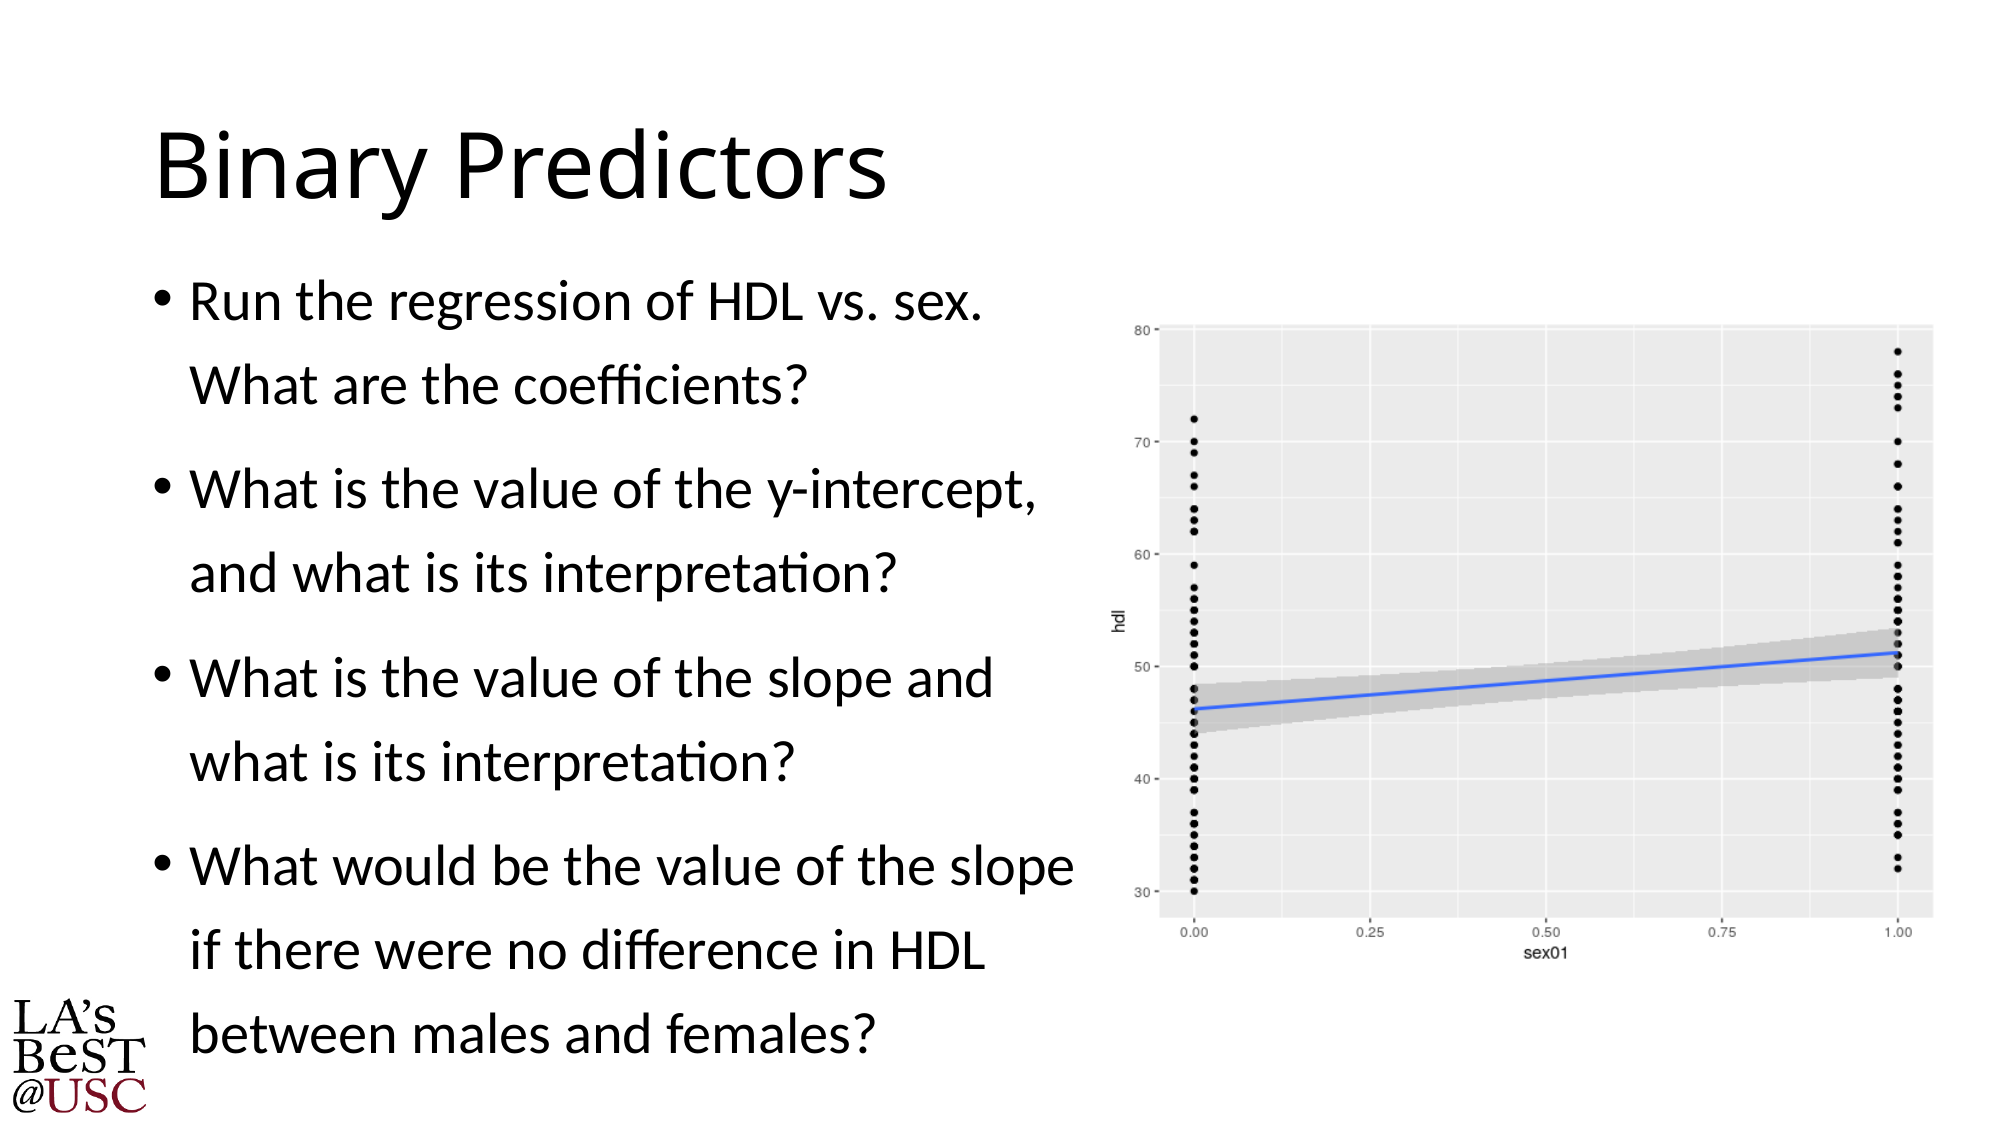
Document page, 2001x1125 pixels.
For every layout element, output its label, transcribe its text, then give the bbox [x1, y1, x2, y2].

title Binary Predictors [137, 59, 1863, 278]
picture [1103, 316, 1942, 972]
list Run the regression of HDL vs. sex. What are the coefficients? What is the value of the y-intercept, and what is its interpretation? What is the value of the slope and what is its interpretation? What would be the value of the slope if there were no difference in HDL between males and females? [137, 240, 1104, 1098]
picture [9, 993, 152, 1118]
